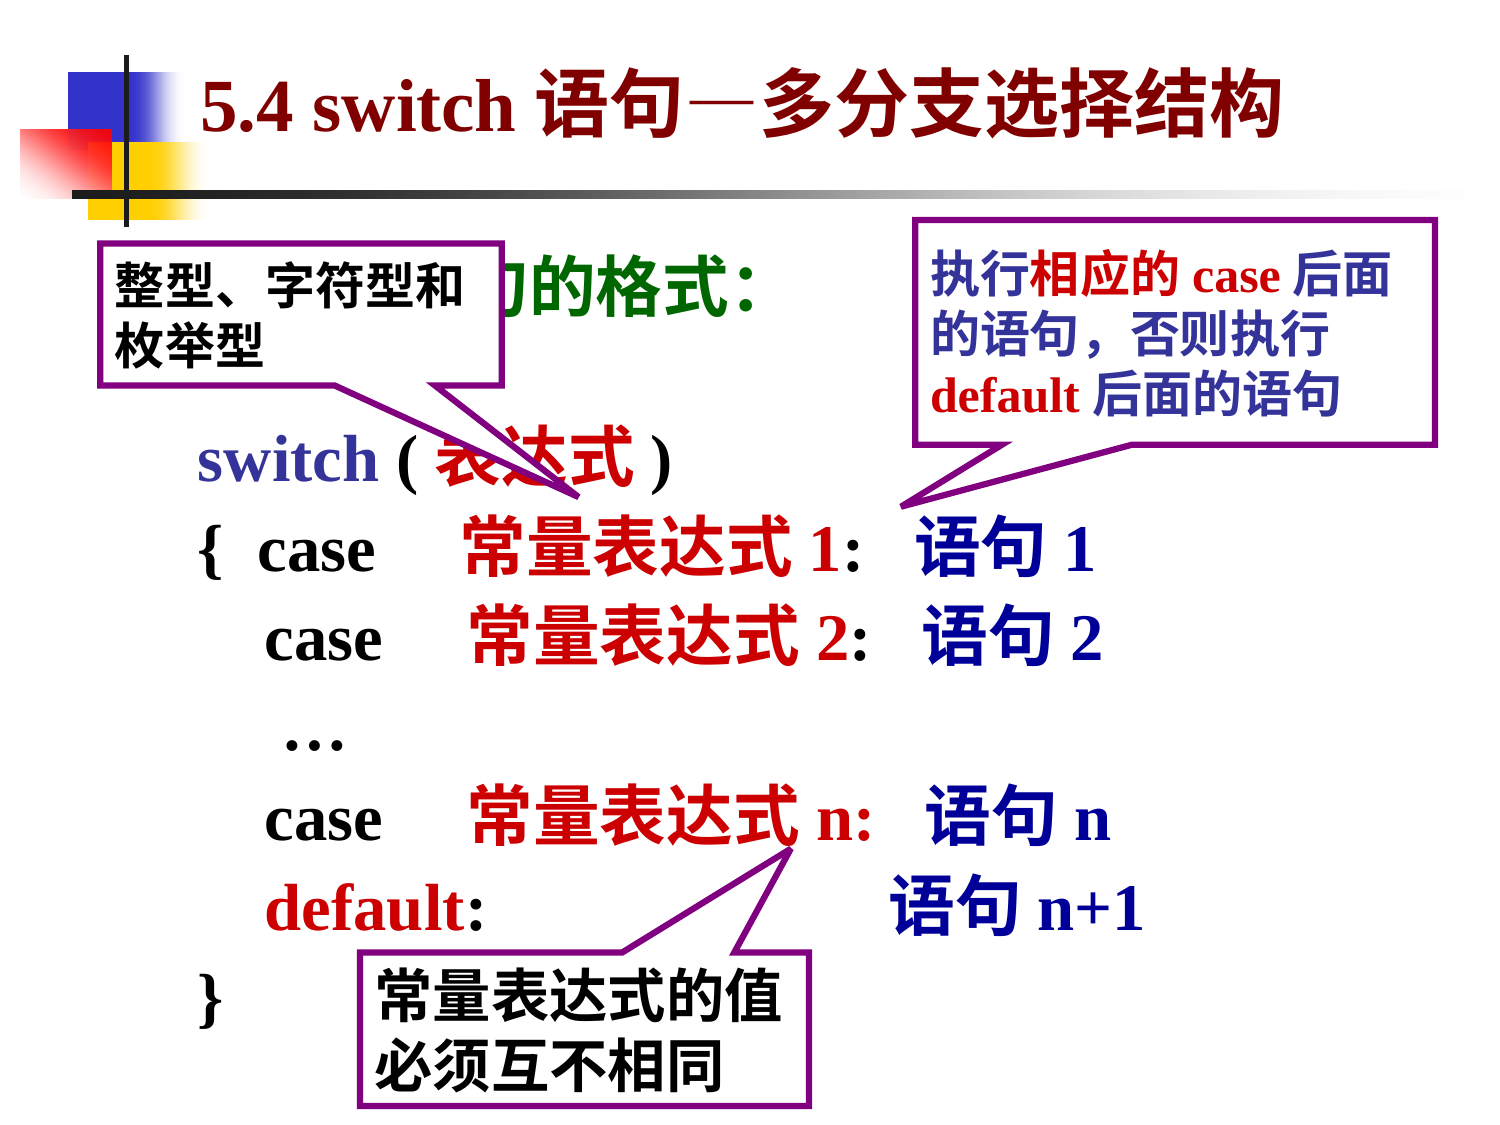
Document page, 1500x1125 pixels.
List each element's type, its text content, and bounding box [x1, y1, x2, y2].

text_box 常量表达式的值必须互不相同 [360, 848, 810, 1106]
text_box switch语句的格式： switch (表达式) { case 常量表达式1: 语句1 case 常量表达式2: 语句2 … case 常量表达式n: 语句n default: 语句n+1 } [183, 243, 1294, 1035]
title 5.4 switch语句—多分支选择结构 [147, 54, 1388, 150]
text_box 整型、字符型和枚举型 [100, 243, 579, 498]
text_box 执行相应的case后面的语句，否则执行default后面的语句 [901, 219, 1436, 507]
